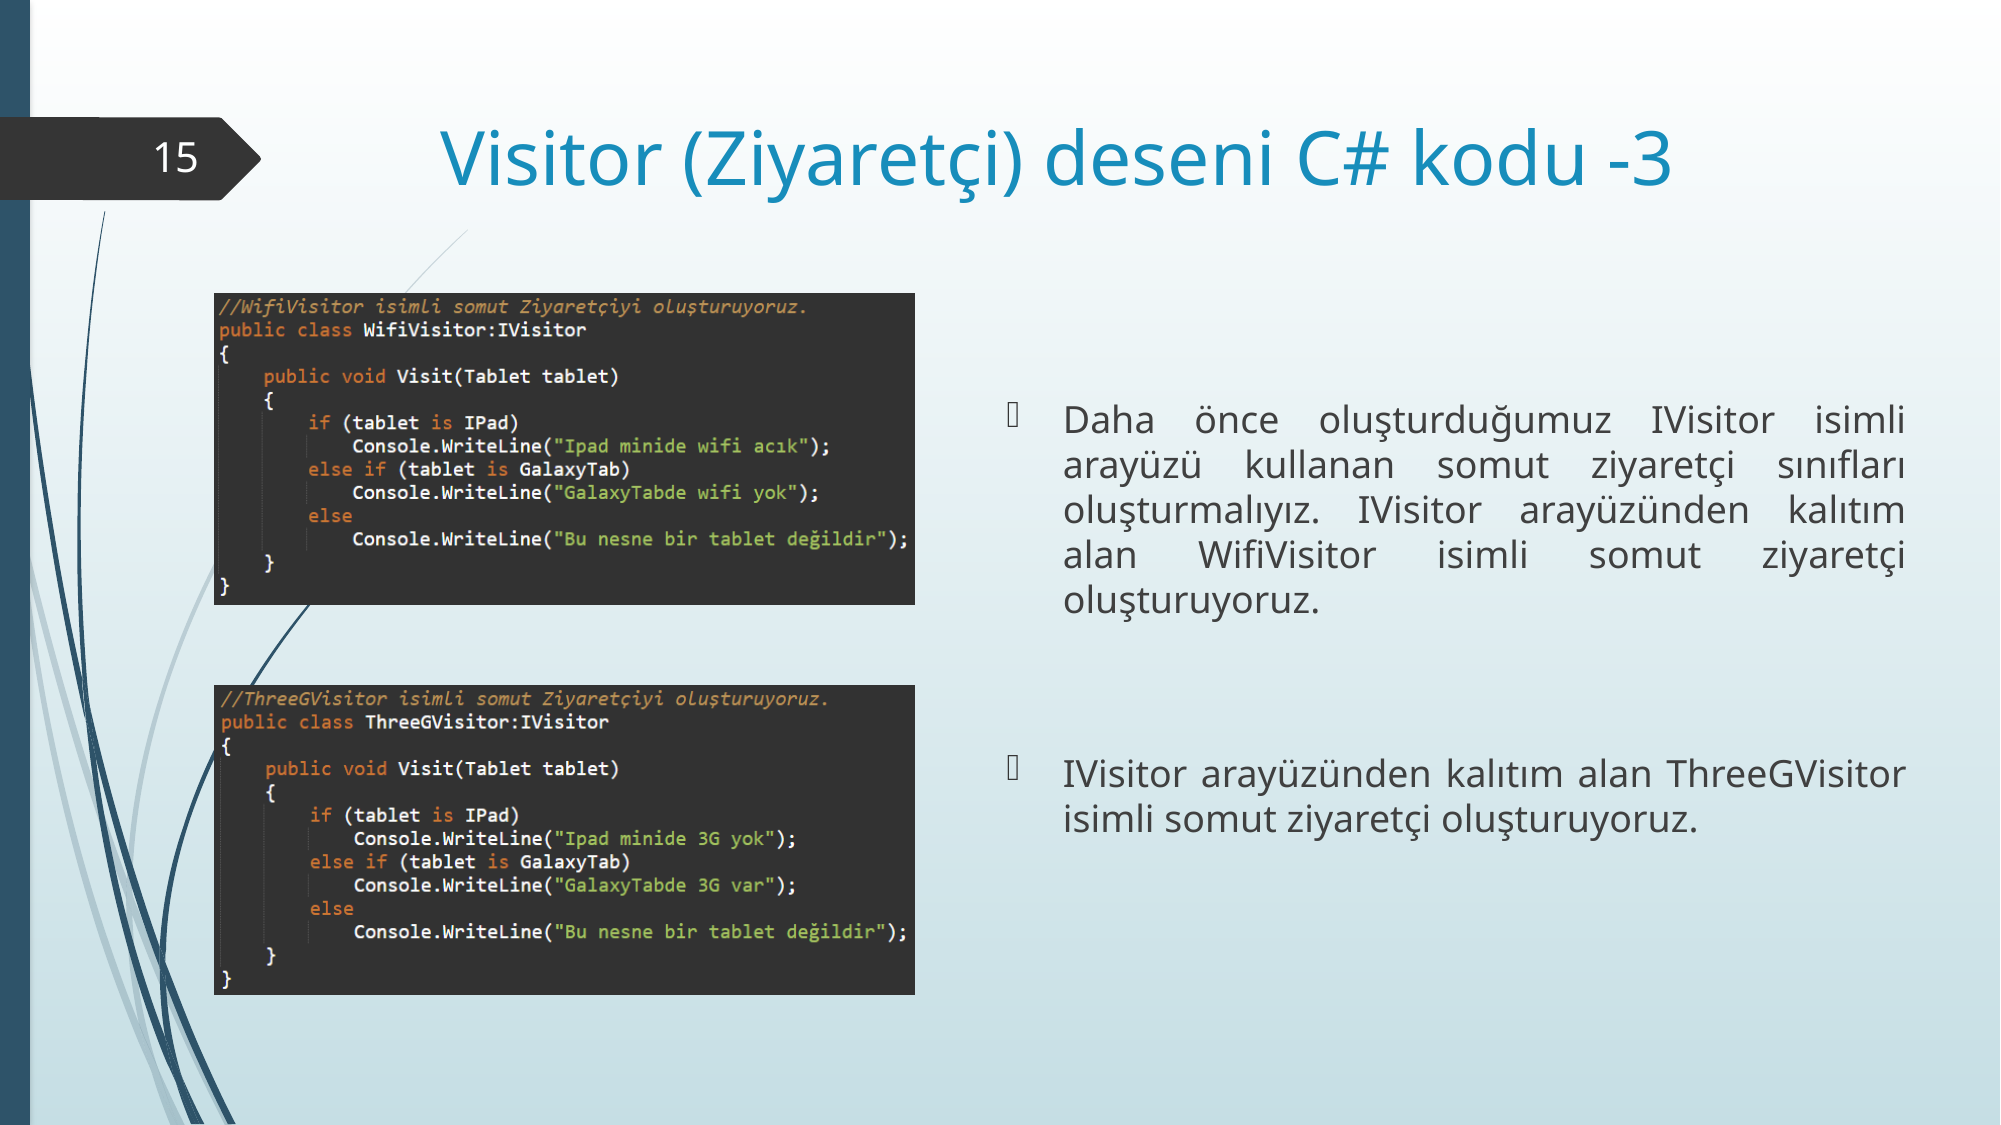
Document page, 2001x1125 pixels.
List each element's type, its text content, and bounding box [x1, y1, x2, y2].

picture [214, 684, 916, 995]
text_box IVisitor arayüzünden kalıtım alan ThreeGVisitor isimli somut ziyaretçi oluşturuyoruz. [991, 742, 1923, 875]
title Visitor (Ziyaretçi) deseni C# kodu -3 [425, 102, 1888, 313]
text_box Daha önce oluşturduğumuz IVisitor isimli arayüzü kullanan somut ziyaretçi sınıfları oluşturmalıyız. IVisitor arayüzünden kalıtım alan WifiVisitor isimli somut ziyaretçi oluşturuyoruz. [991, 388, 1923, 677]
slide_number 15 [87, 129, 216, 190]
picture [214, 293, 916, 605]
